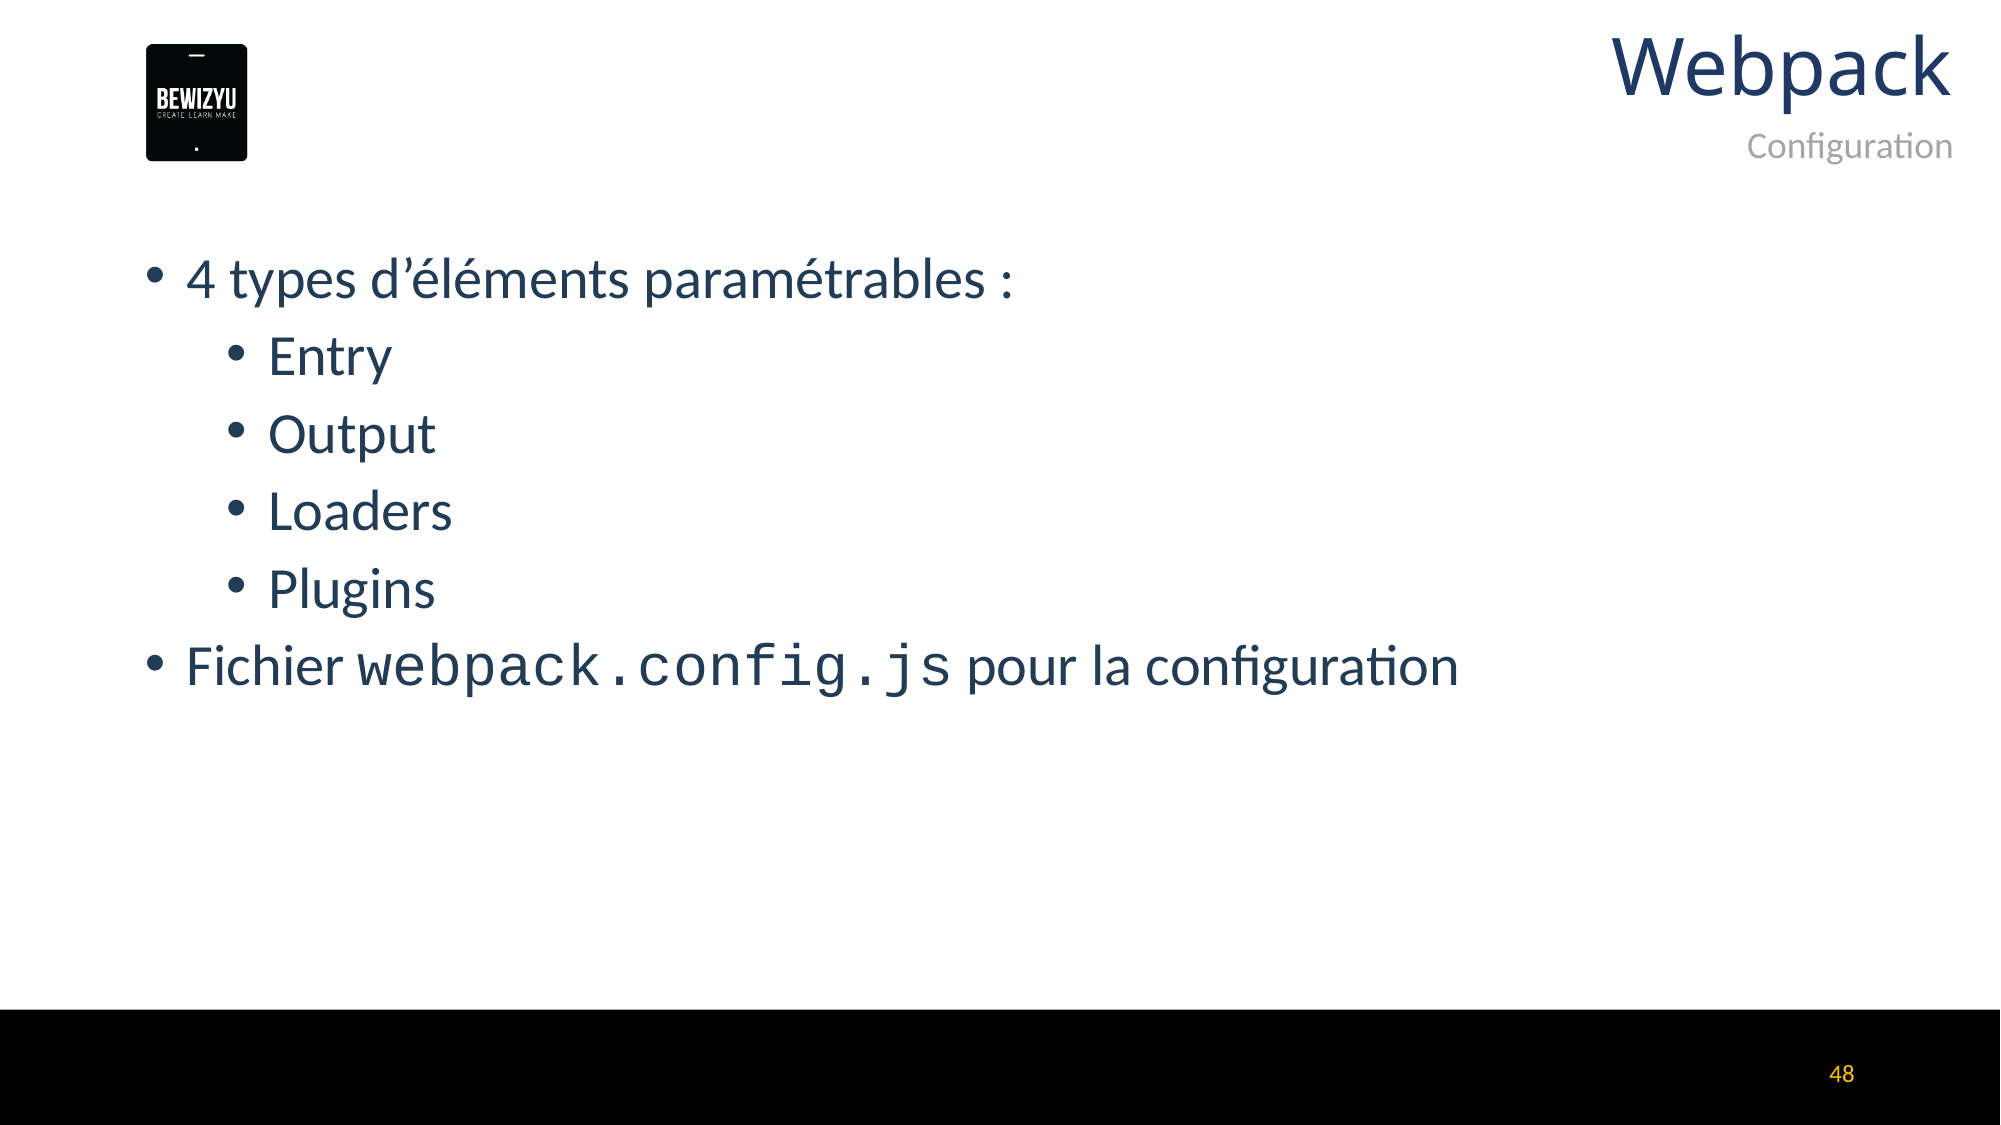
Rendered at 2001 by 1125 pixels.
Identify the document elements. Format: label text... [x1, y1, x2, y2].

slide_number 48 [1818, 1050, 1863, 1096]
list 4 types d’éléments paramétrables : Entry Output Loaders Plugins Fichier webpack.config.js pour la configuration [136, 245, 1863, 954]
title Webpack [233, 14, 1960, 126]
picture [137, 44, 236, 162]
text_box Configuration [236, 87, 1962, 199]
